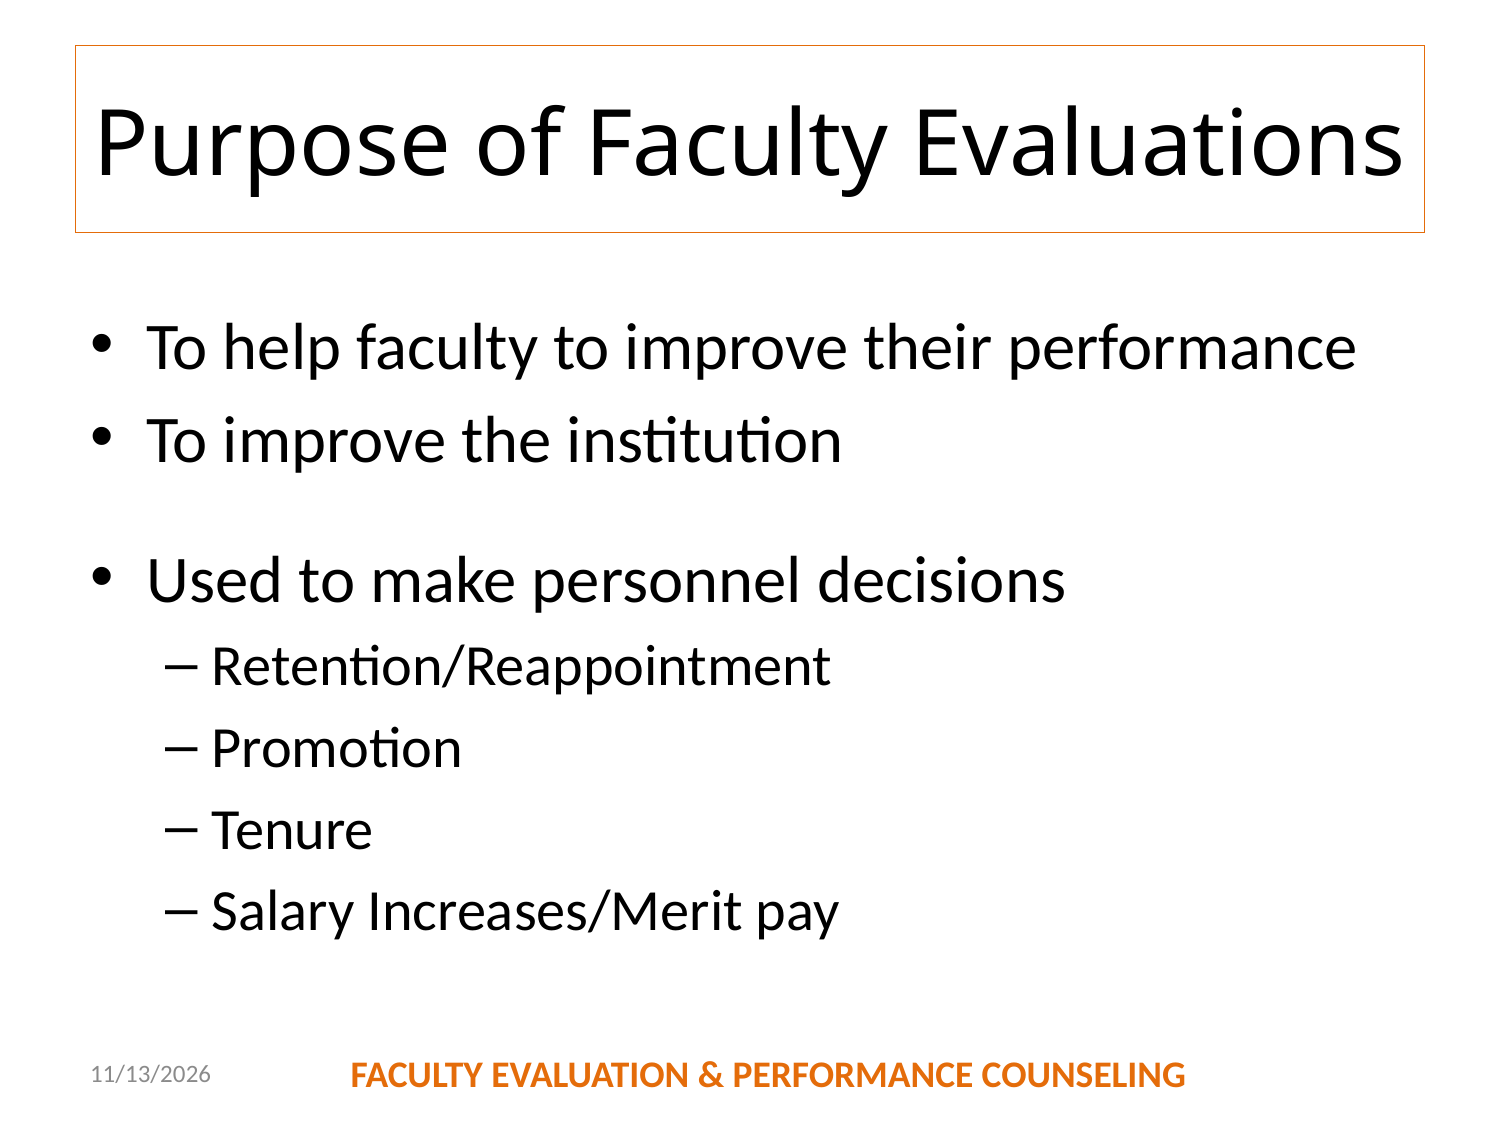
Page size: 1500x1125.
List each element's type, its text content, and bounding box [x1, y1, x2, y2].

list To help faculty to improve their performance To improve the institution Used to make personnel decisions Retention/Reappointment Promotion Tenure Salary Increases/Merit pay [75, 295, 1425, 1038]
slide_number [75, 1042, 324, 1103]
title Purpose of Faculty Evaluations [75, 45, 1425, 233]
footer FACULTY EVALUATION & PERFORMANCE COUNSELING [324, 1042, 1213, 1103]
